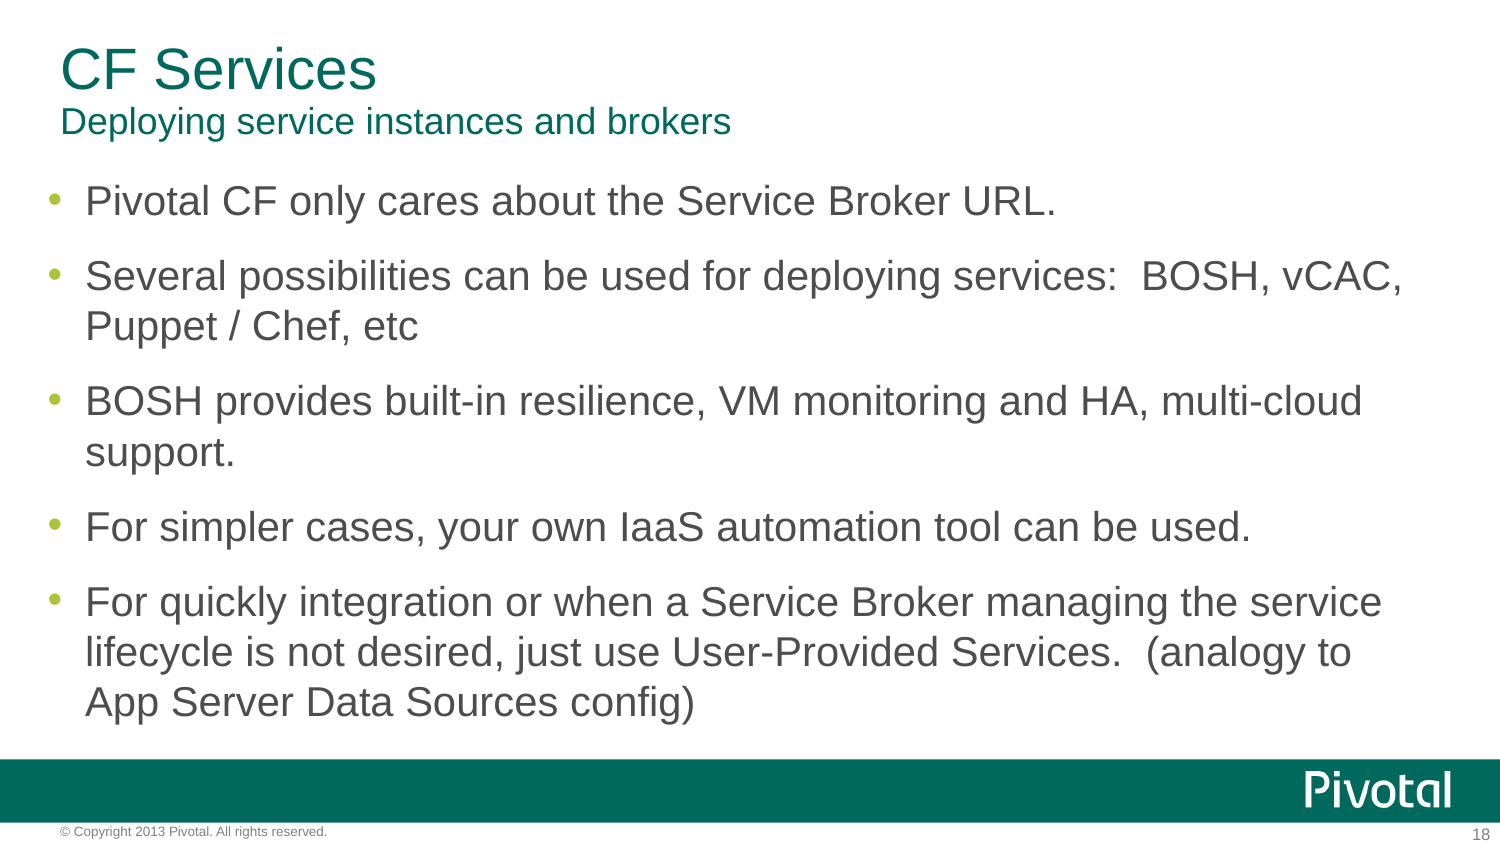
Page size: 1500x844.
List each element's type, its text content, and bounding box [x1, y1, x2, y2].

title CF Services Deploying service instances and brokers [60, 38, 1440, 115]
text_box Pivotal CF only cares about the Service Broker URL. Several possibilities can be used for deploying services: BOSH, vCAC, Puppet / Chef, etc BOSH provides built-in resilience, VM monitoring and HA, multi-cloud support. For simpler cases, your own IaaS automation tool can be used. For quickly integration or when a Service Broker managing the service lifecycle is not desired, just use User-Provided Services. (analogy to App Server Data Sources config) [47, 174, 1428, 730]
picture [1304, 768, 1452, 811]
